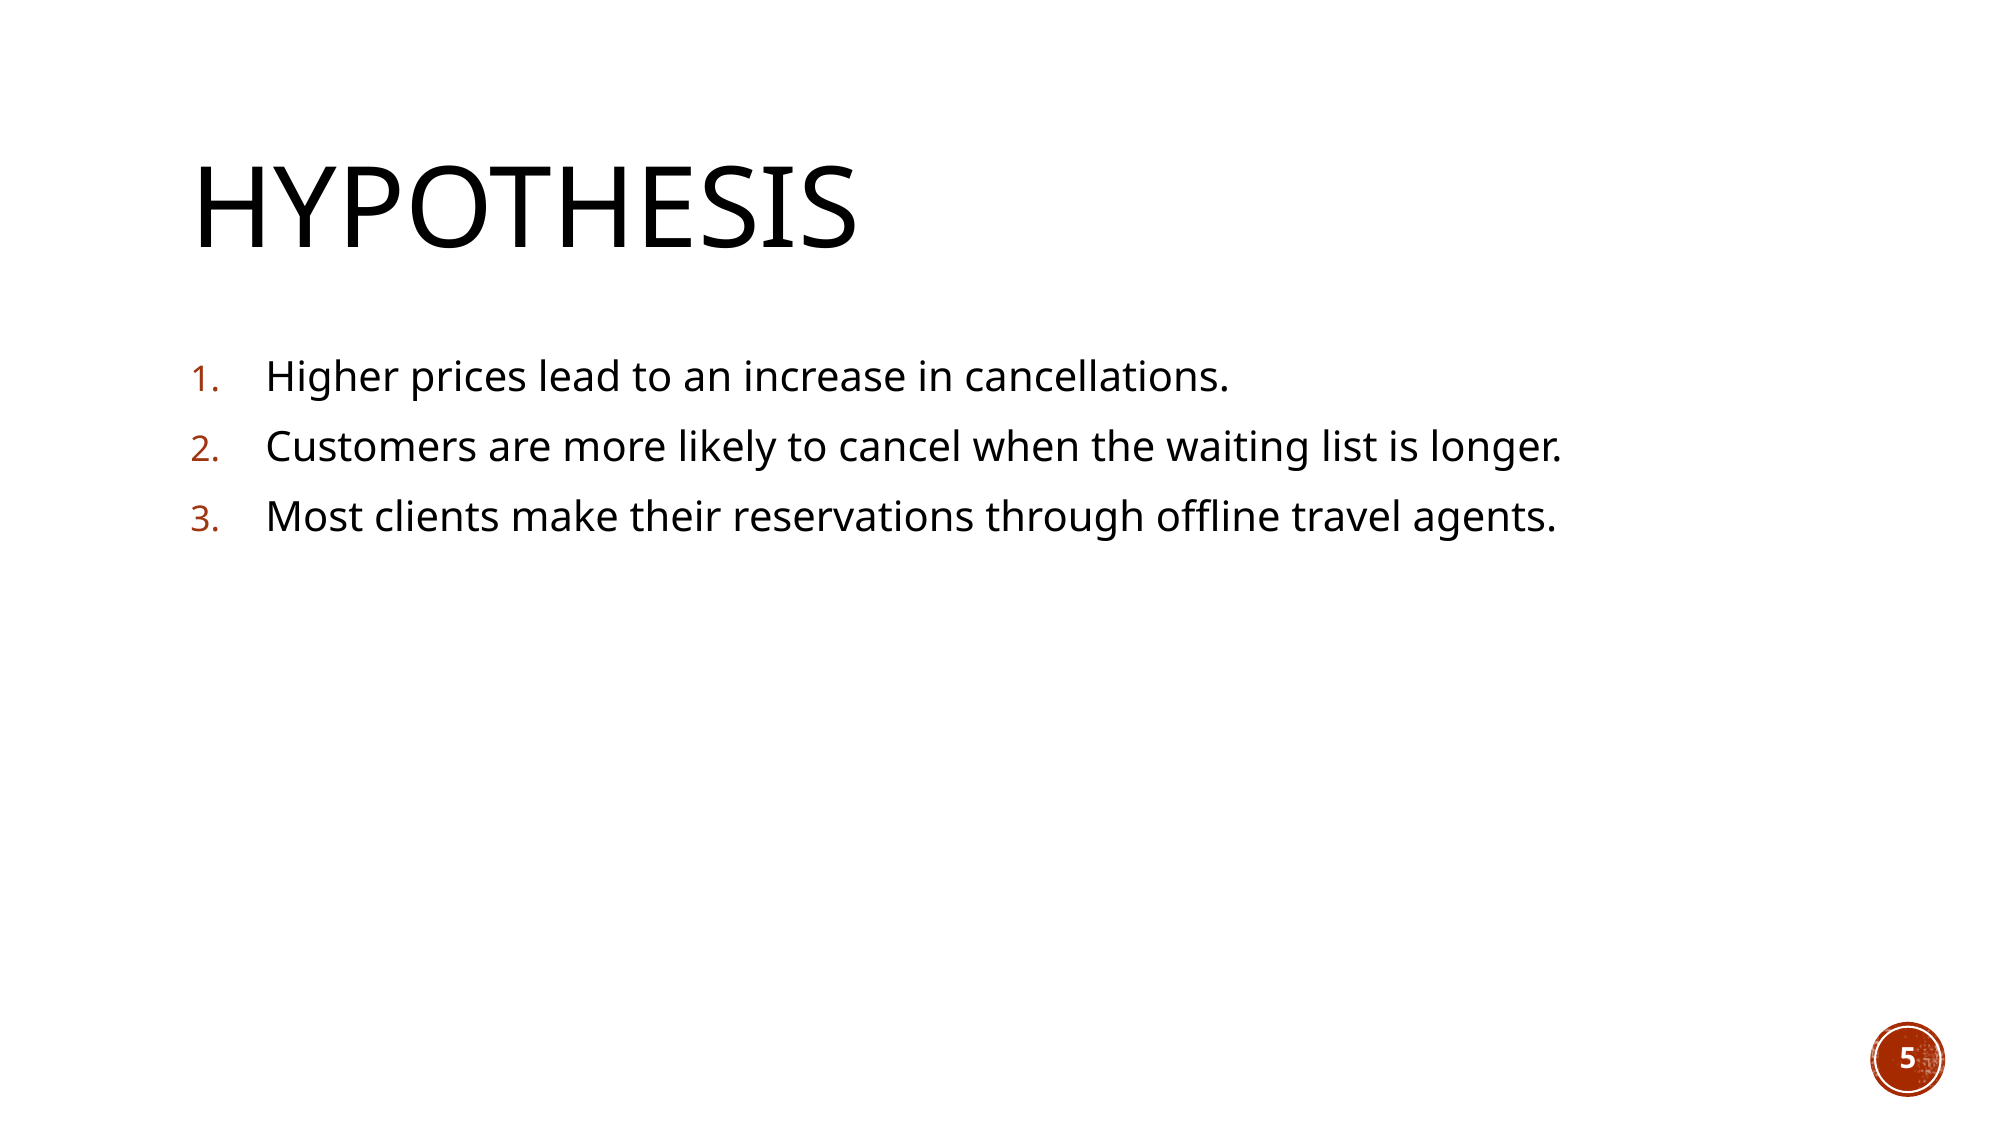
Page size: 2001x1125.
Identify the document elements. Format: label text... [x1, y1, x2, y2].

list Higher prices lead to an increase in cancellations. Customers are more likely to cancel when the waiting list is longer. Most clients make their reservations through offline travel agents. [175, 348, 1826, 1013]
title Hypothesis [175, 79, 1826, 344]
slide_number 5 [1855, 1028, 1961, 1089]
